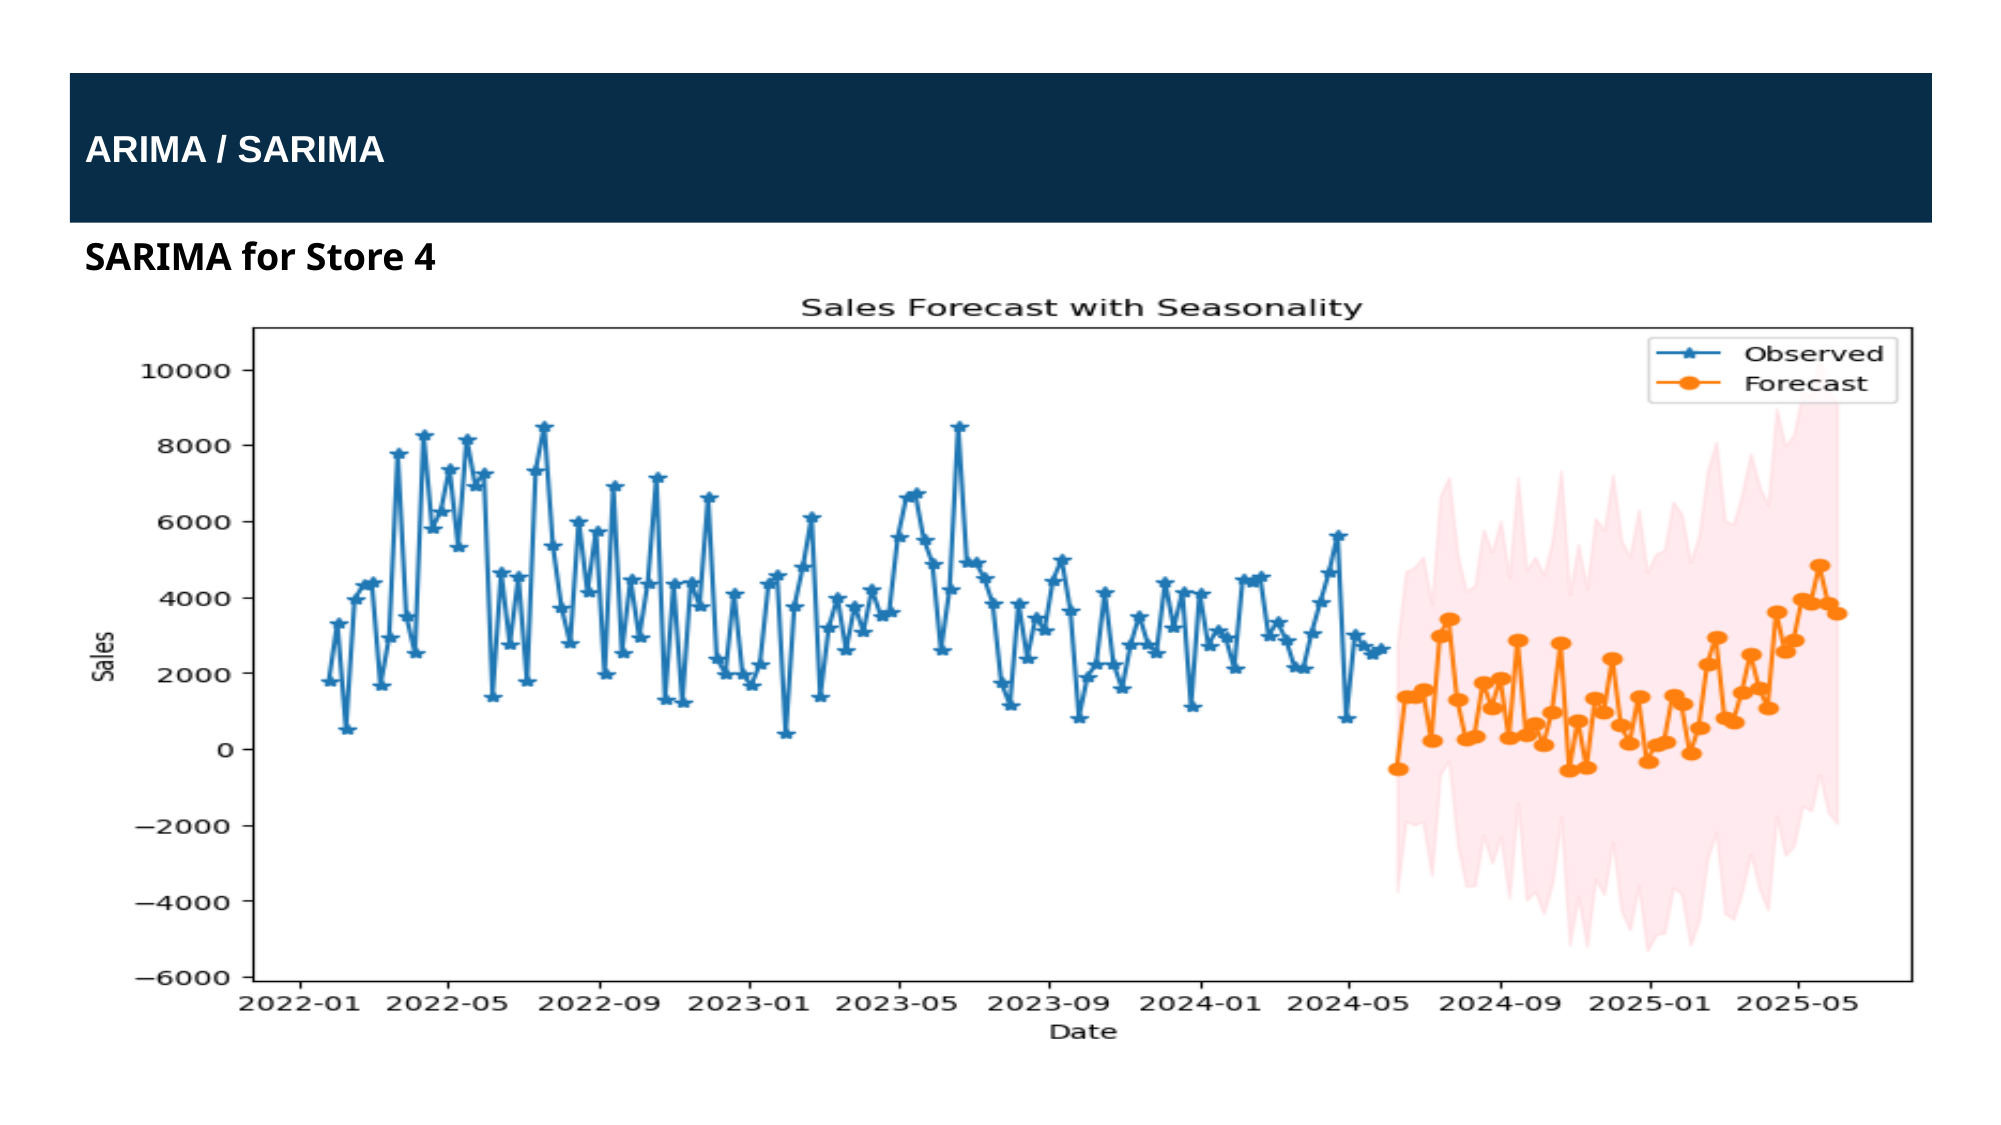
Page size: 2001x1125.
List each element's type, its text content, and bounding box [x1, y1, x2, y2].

picture [69, 285, 1934, 1056]
text_box SARIMA for Store 4 [69, 222, 1924, 284]
text_box ARIMA / SARIMA [69, 73, 1932, 223]
